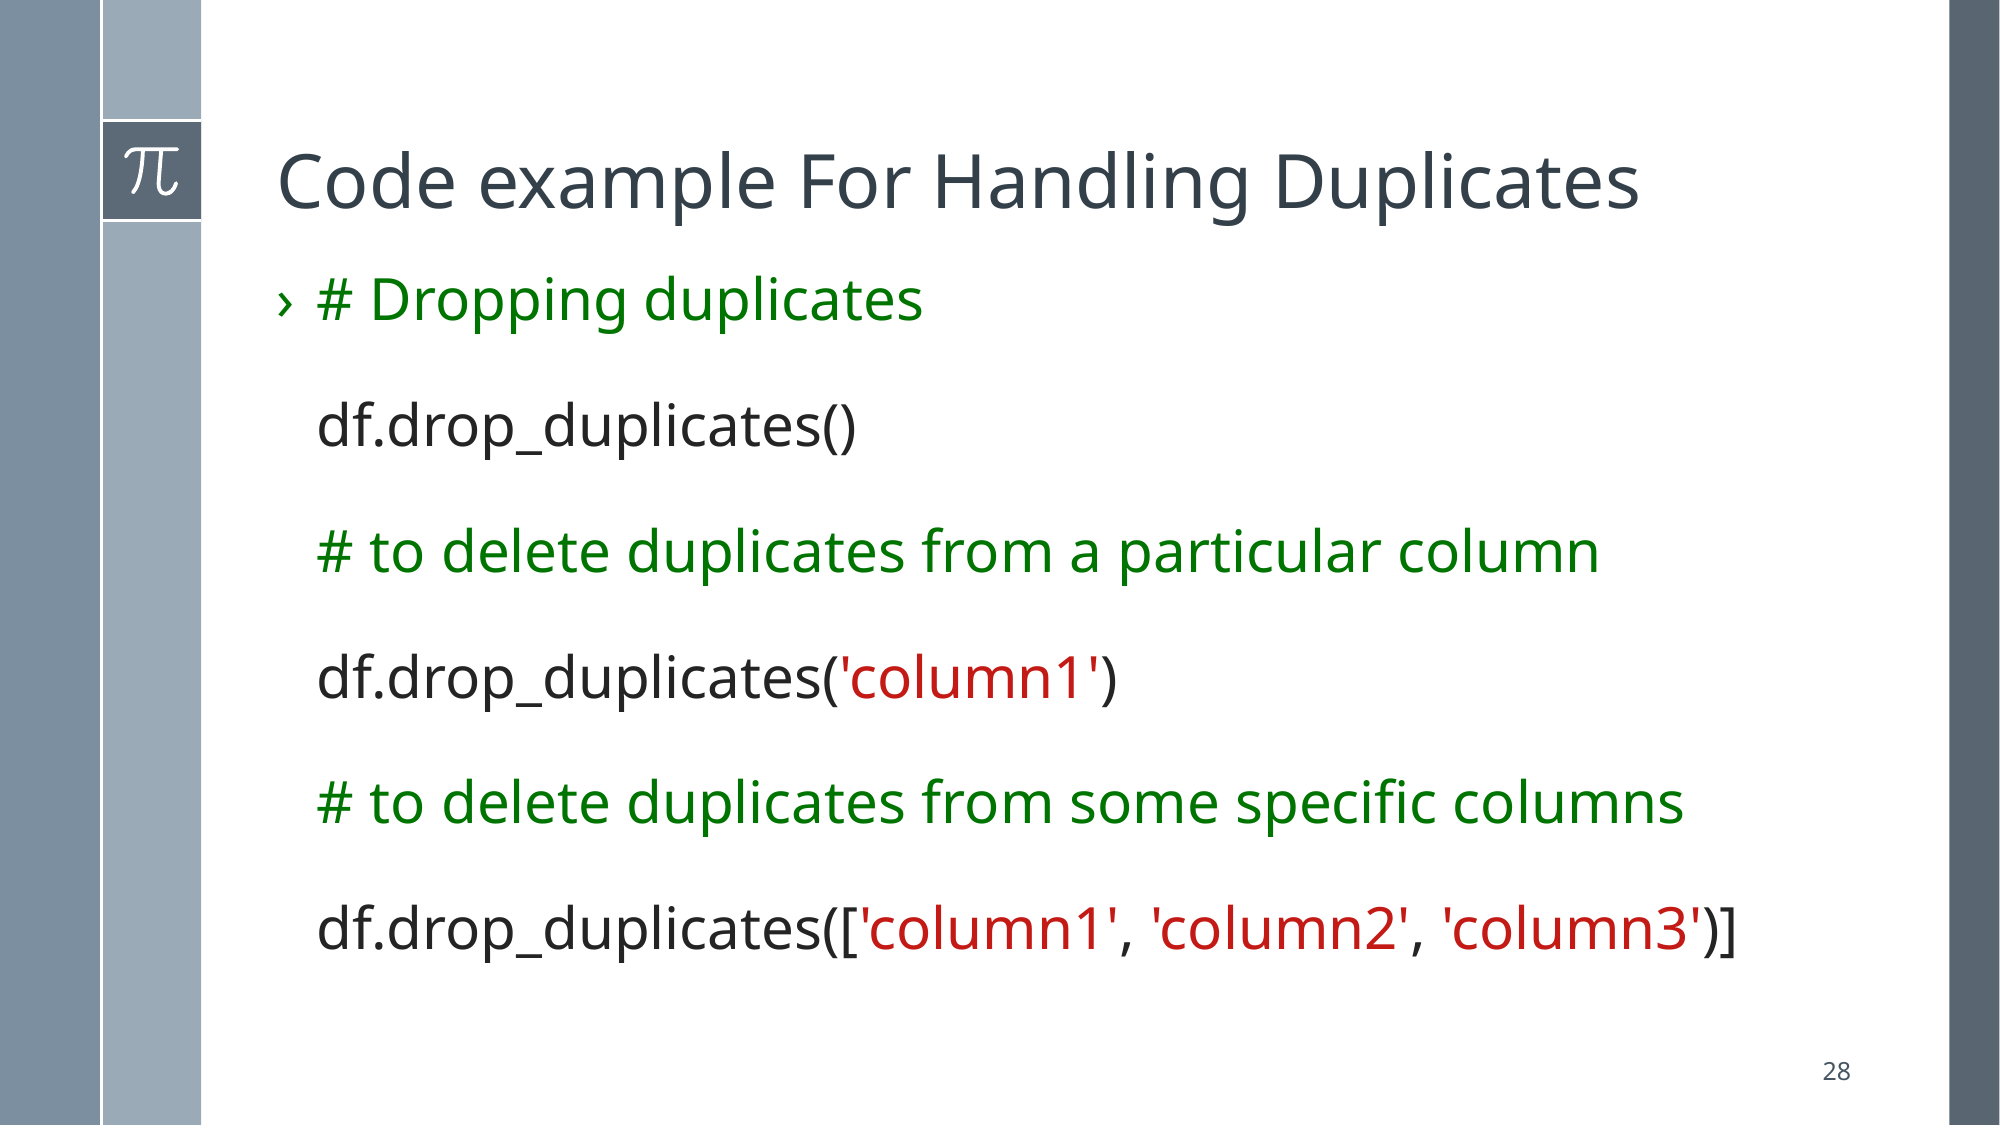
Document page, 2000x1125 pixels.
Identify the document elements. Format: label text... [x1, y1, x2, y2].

slide_number 28 [1766, 1042, 1867, 1103]
list # Dropping duplicates df.drop_duplicates() # to delete duplicates from a particular column df.drop_duplicates('column1') # to delete duplicates from some specific columns df.drop_duplicates(['column1', 'column2', 'column3')] [261, 262, 1867, 1013]
title Code example For Handling Duplicates [261, 29, 1867, 233]
